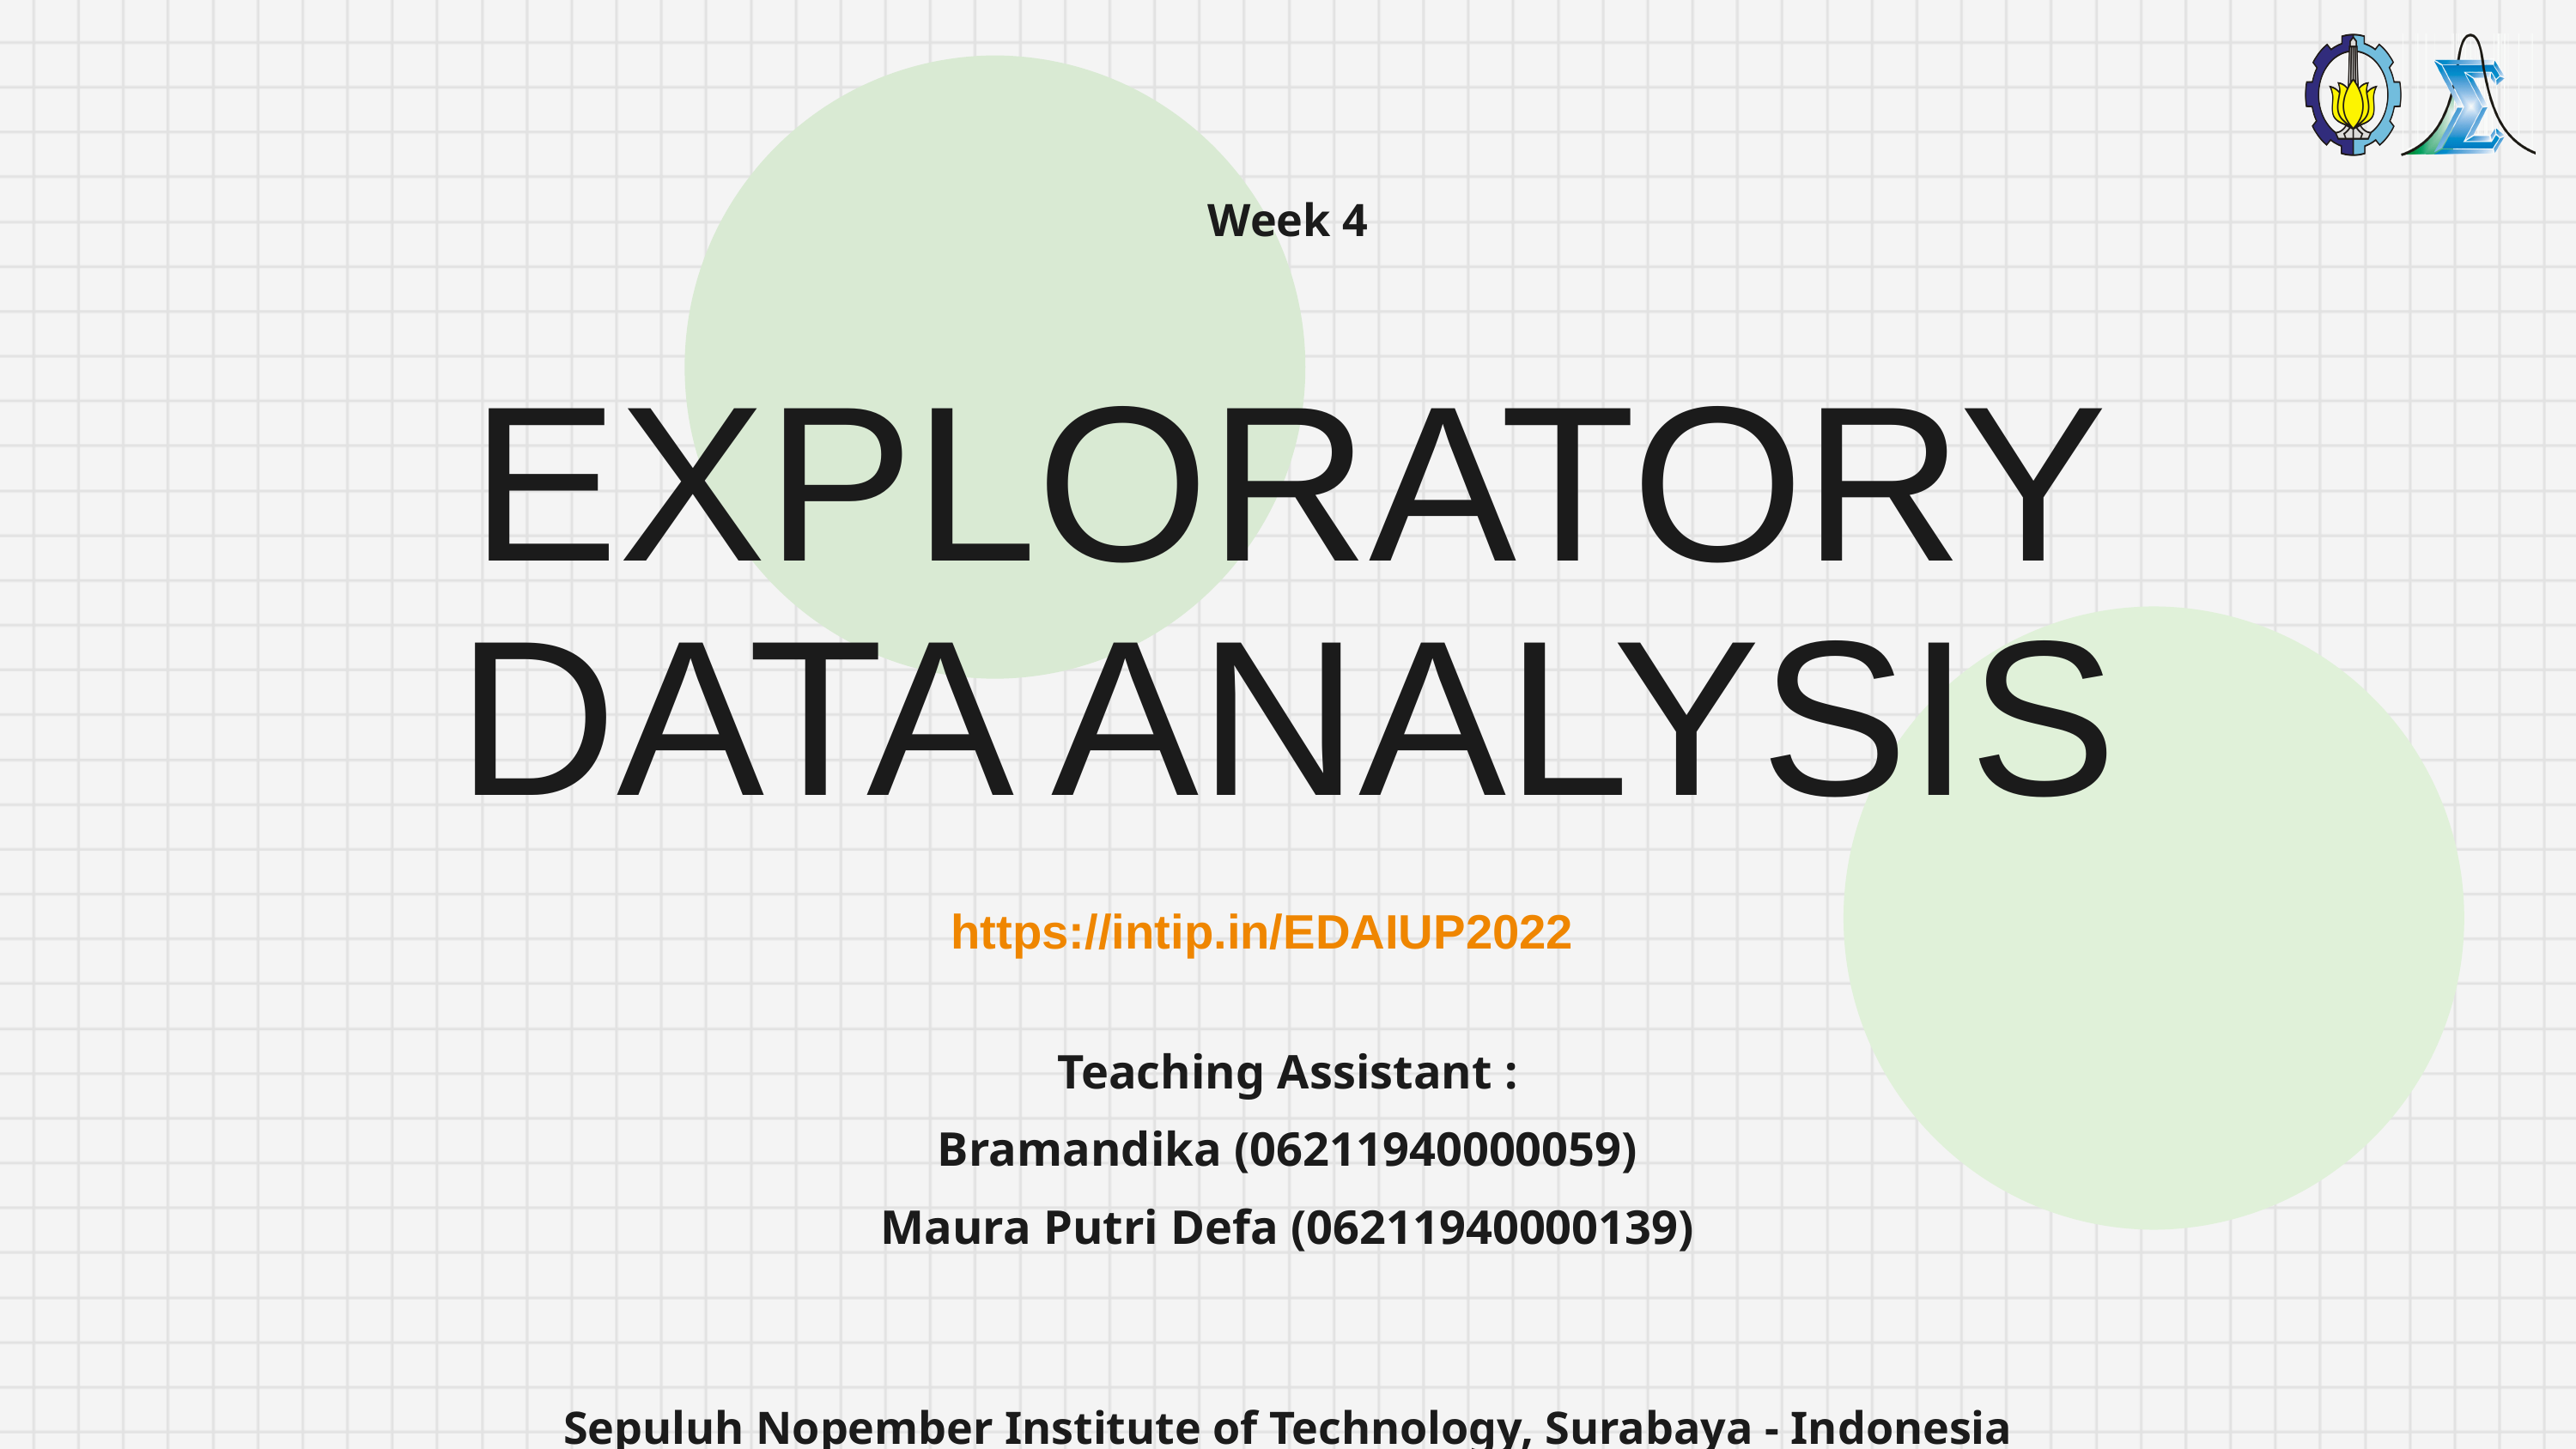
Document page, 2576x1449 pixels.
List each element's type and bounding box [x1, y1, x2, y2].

picture [0, 0, 2576, 1449]
text_box [386, 373, 2190, 1234]
